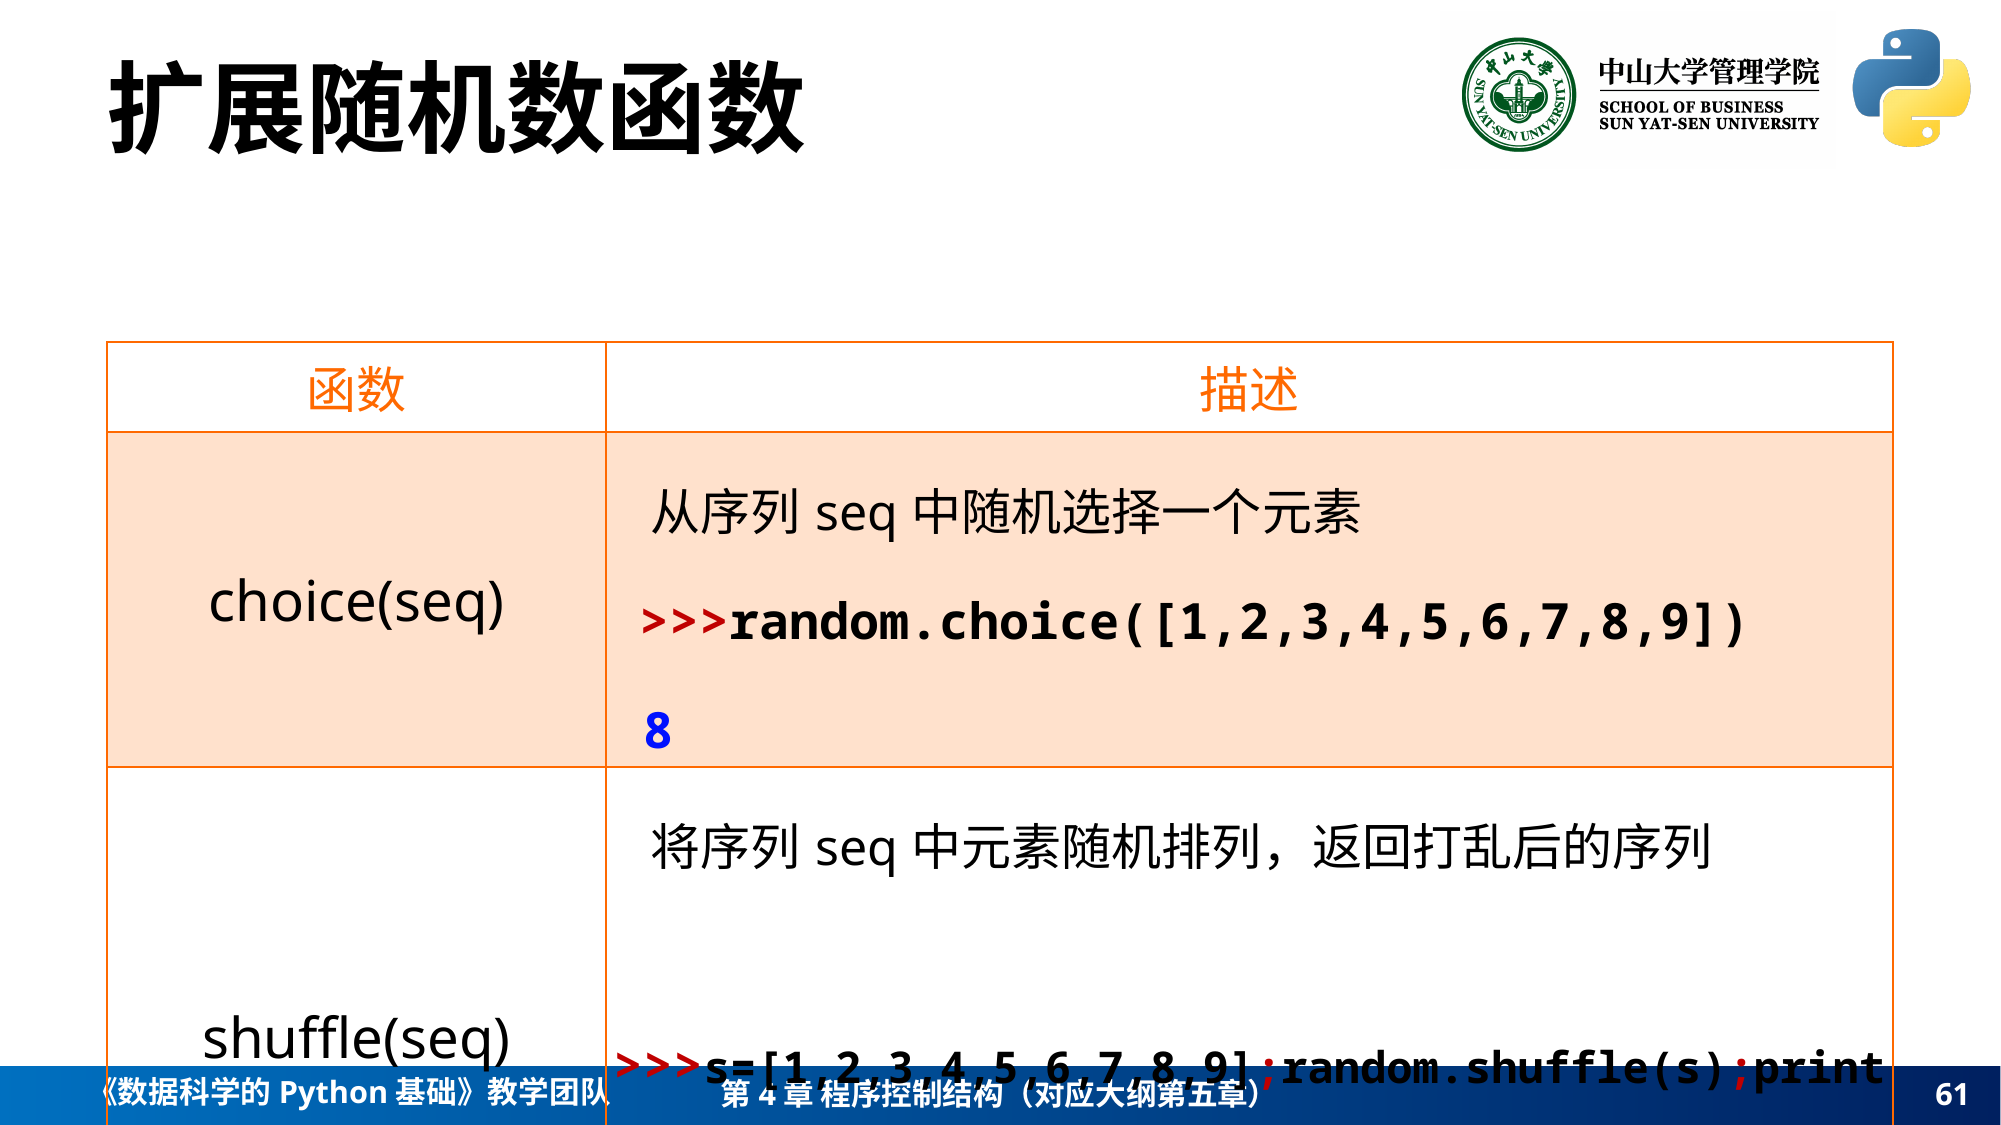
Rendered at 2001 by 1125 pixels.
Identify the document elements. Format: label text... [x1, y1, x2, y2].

text_box 扩展随机数函数 [102, 7, 2000, 170]
table_cell choice(seq) [108, 433, 605, 766]
table_cell 将序列seq中元素随机排列，返回打乱后的序列 >>>s=[1,2,3,4,5,6,7,8,9];random.shuffle(s);print(s) [3, 5, 8, 9, 6, 1, 2, 7, 4] [607, 768, 1892, 1125]
table_cell 从序列seq中随机选择一个元素 >>>random.choice([1,2,3,4,5,6,7,8,9]) 8 [607, 433, 1892, 766]
table_header 描述 [607, 343, 1892, 431]
table_cell shuffle(seq) [108, 768, 605, 1125]
table_header 函数 [108, 343, 605, 431]
slide_number 61 [1535, 1066, 1986, 1125]
